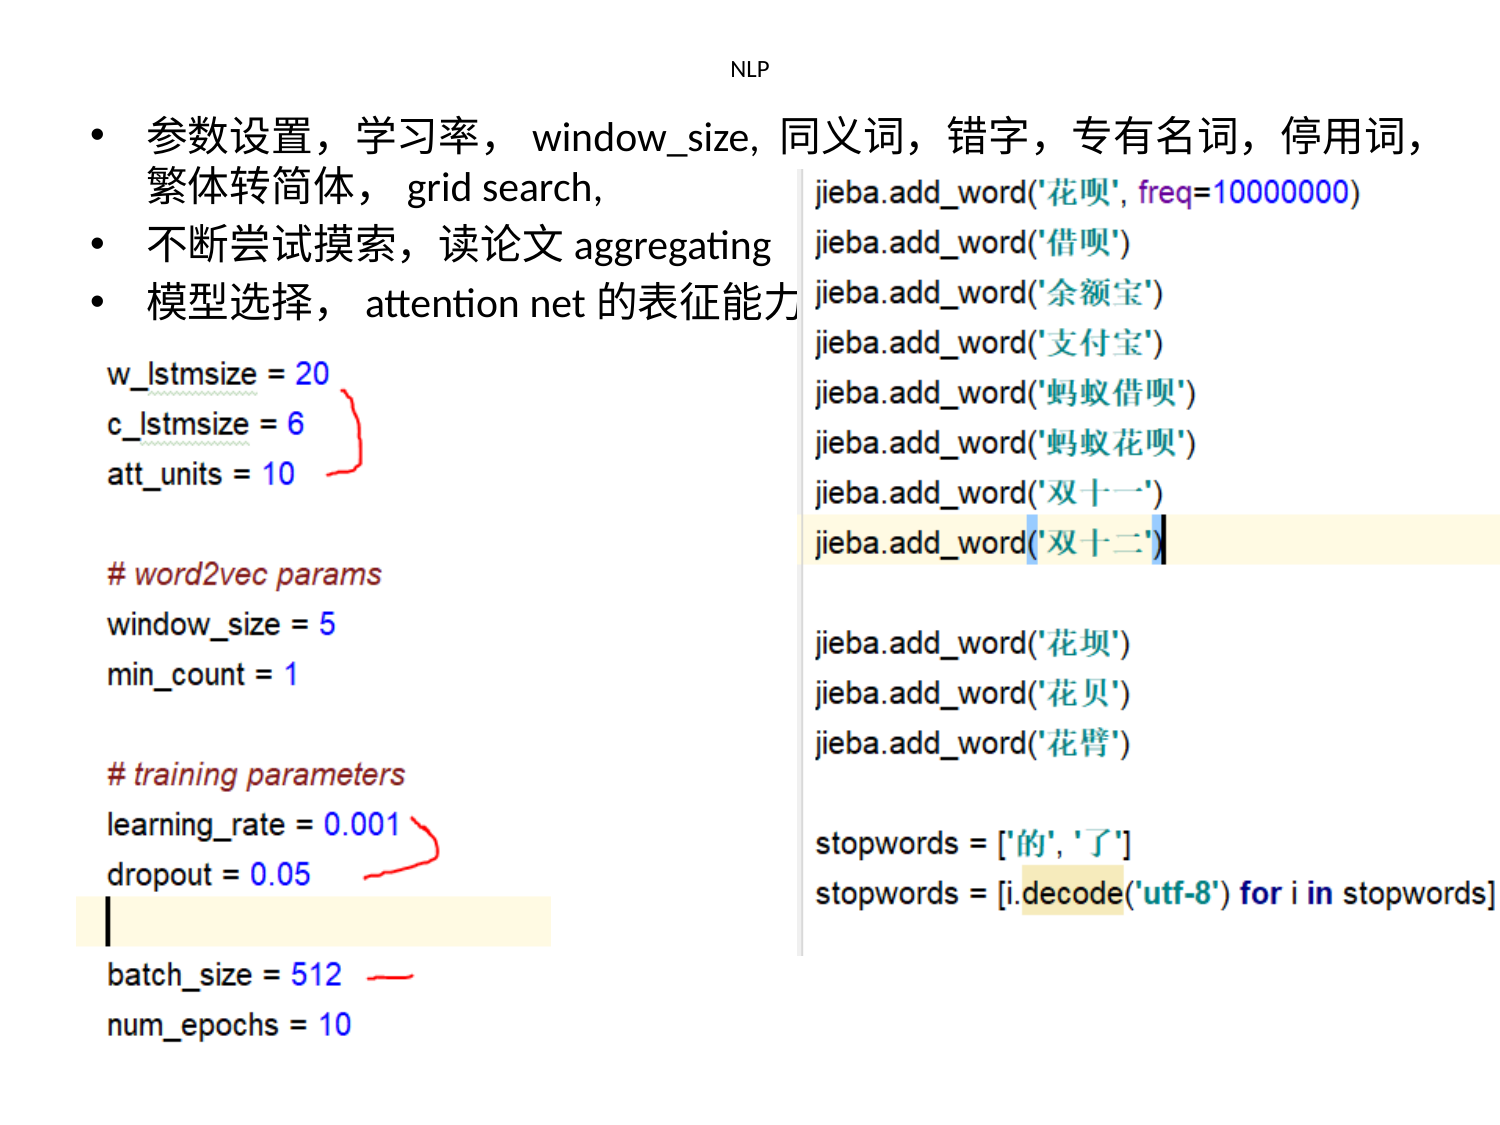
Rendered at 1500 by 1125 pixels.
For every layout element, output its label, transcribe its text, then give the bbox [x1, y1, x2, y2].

list 参数设置，学习率，window_size, 同义词，错字，专有名词，停用词，繁体转简体，grid search, 不断尝试摸索，读论文aggregating 模型选择，attention net的表征能力 [75, 101, 1425, 1005]
title NLP [75, 45, 1425, 90]
picture [796, 168, 1500, 956]
picture [76, 349, 551, 1076]
